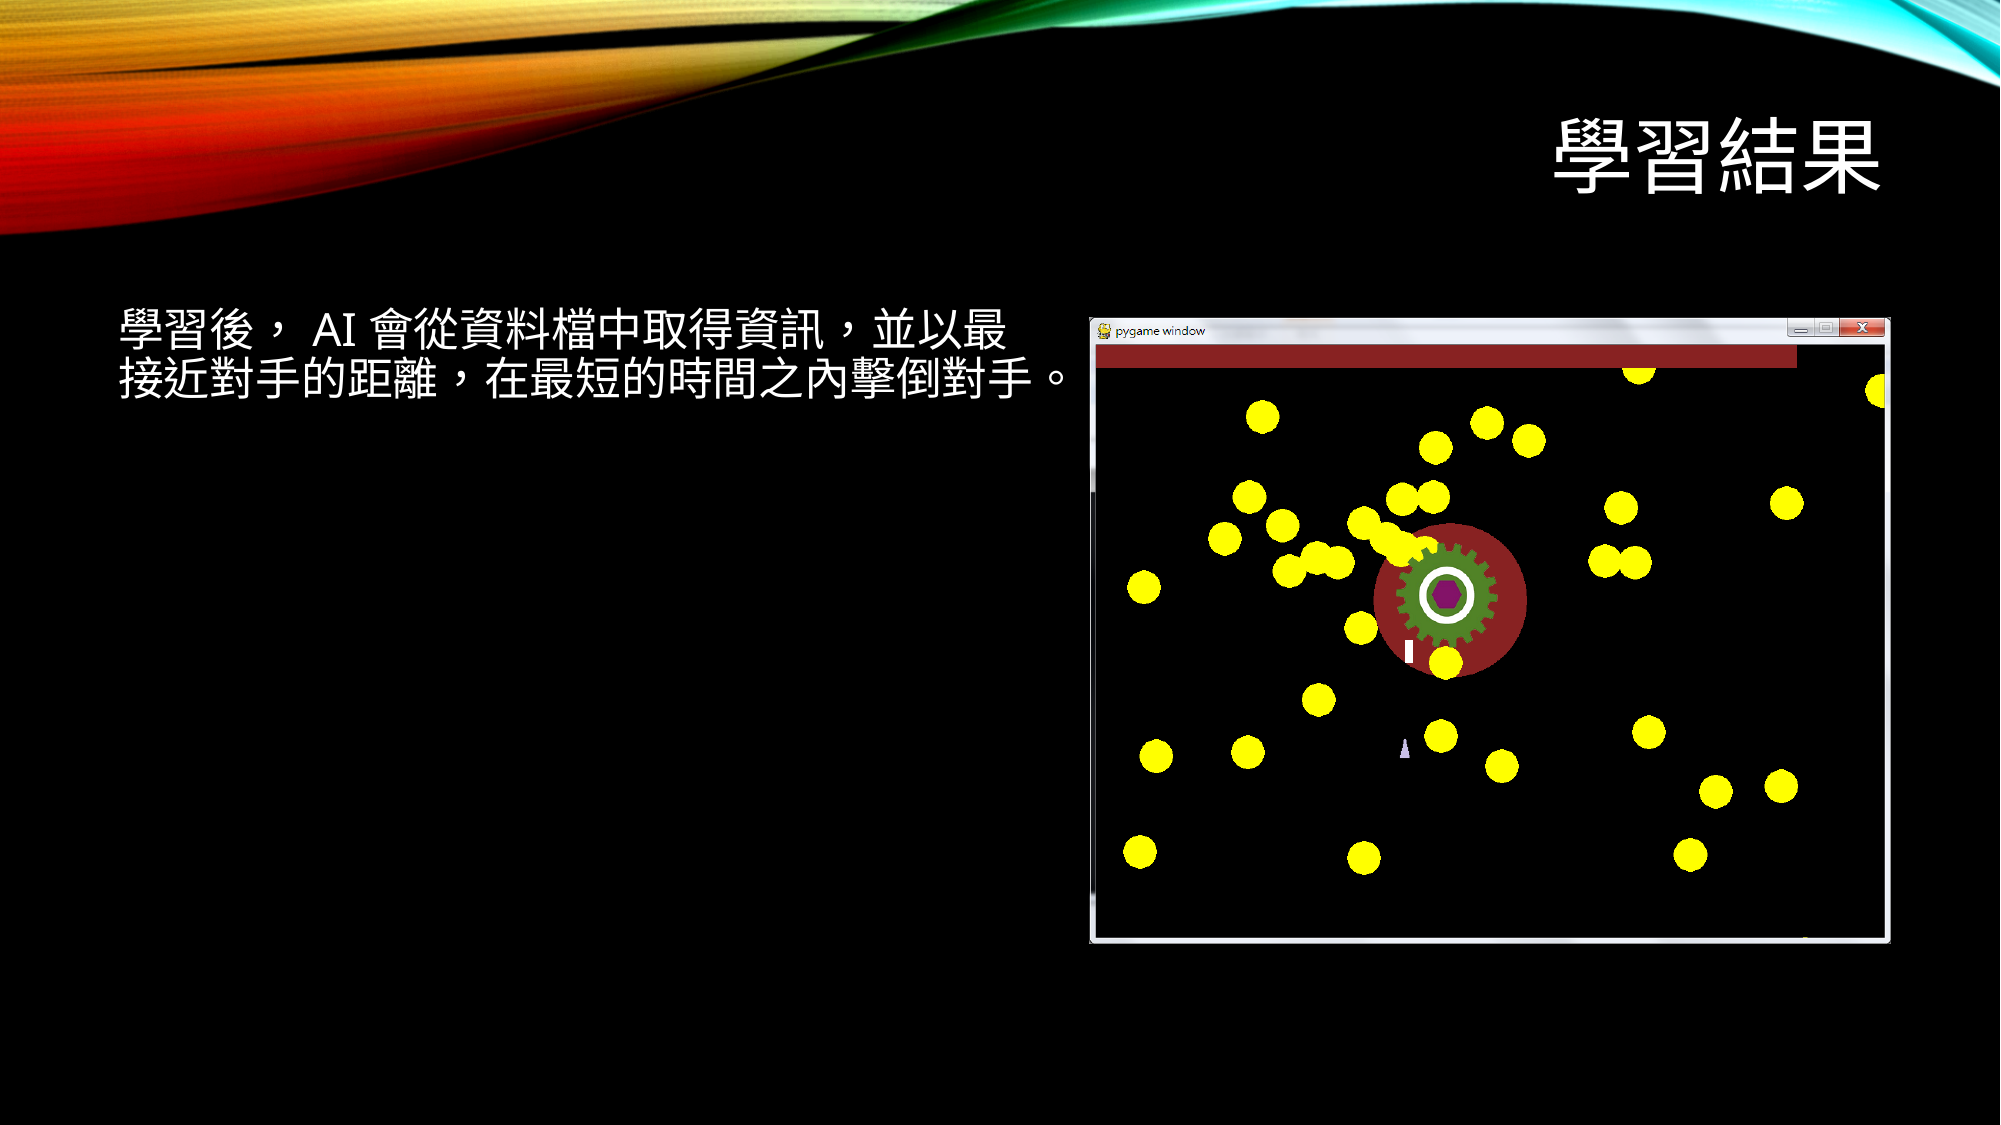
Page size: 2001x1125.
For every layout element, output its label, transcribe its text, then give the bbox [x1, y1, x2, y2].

picture [0, 0, 2000, 237]
title 學習結果 [486, 54, 1899, 267]
list 學習後，AI會從資料檔中取得資訊，並以最接近對手的距離，在最短的時間之內擊倒對手。 [103, 299, 1049, 1014]
picture [1089, 317, 1891, 945]
